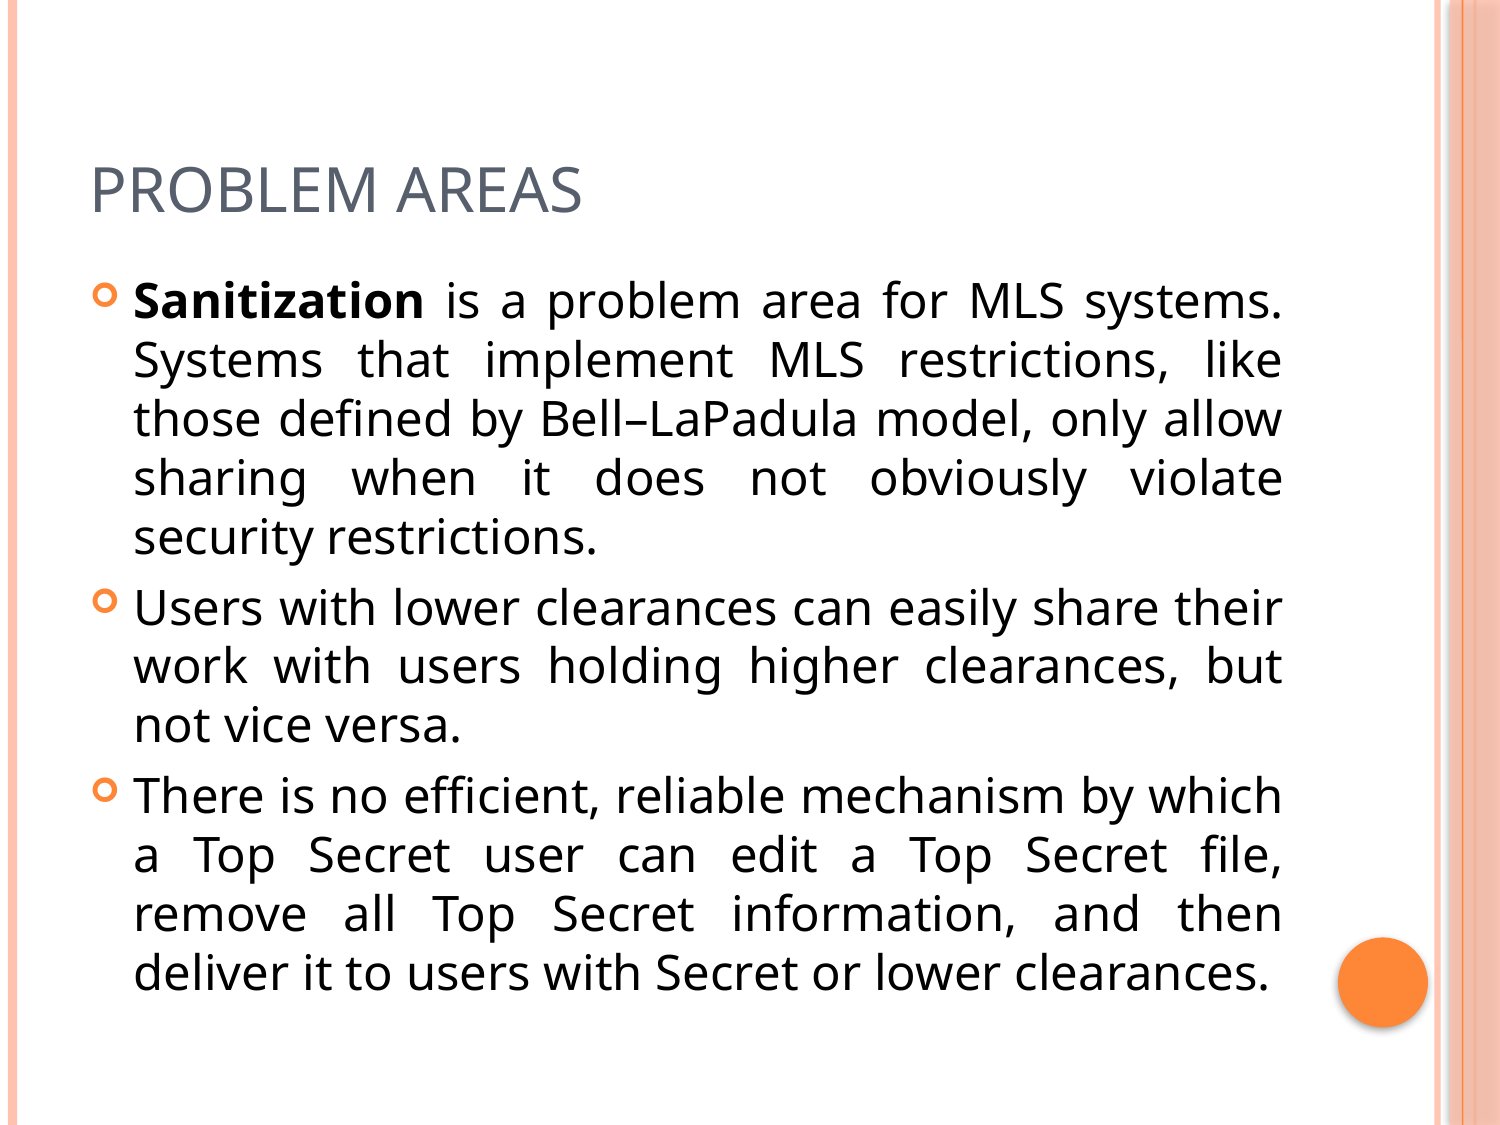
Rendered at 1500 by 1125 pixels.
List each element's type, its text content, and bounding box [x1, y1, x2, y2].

title Problem areas [75, 45, 1300, 233]
list Sanitization is a problem area for MLS systems. Systems that implement MLS restrictions, like those defined by Bell–LaPadula model, only allow sharing when it does not obviously violate security restrictions. Users with lower clearances can easily share their work with users holding higher clearances, but not vice versa. There is no efficient, reliable mechanism by which a Top Secret user can edit a Top Secret file, remove all Top Secret information, and then deliver it to users with Secret or lower clearances. [75, 262, 1300, 1062]
